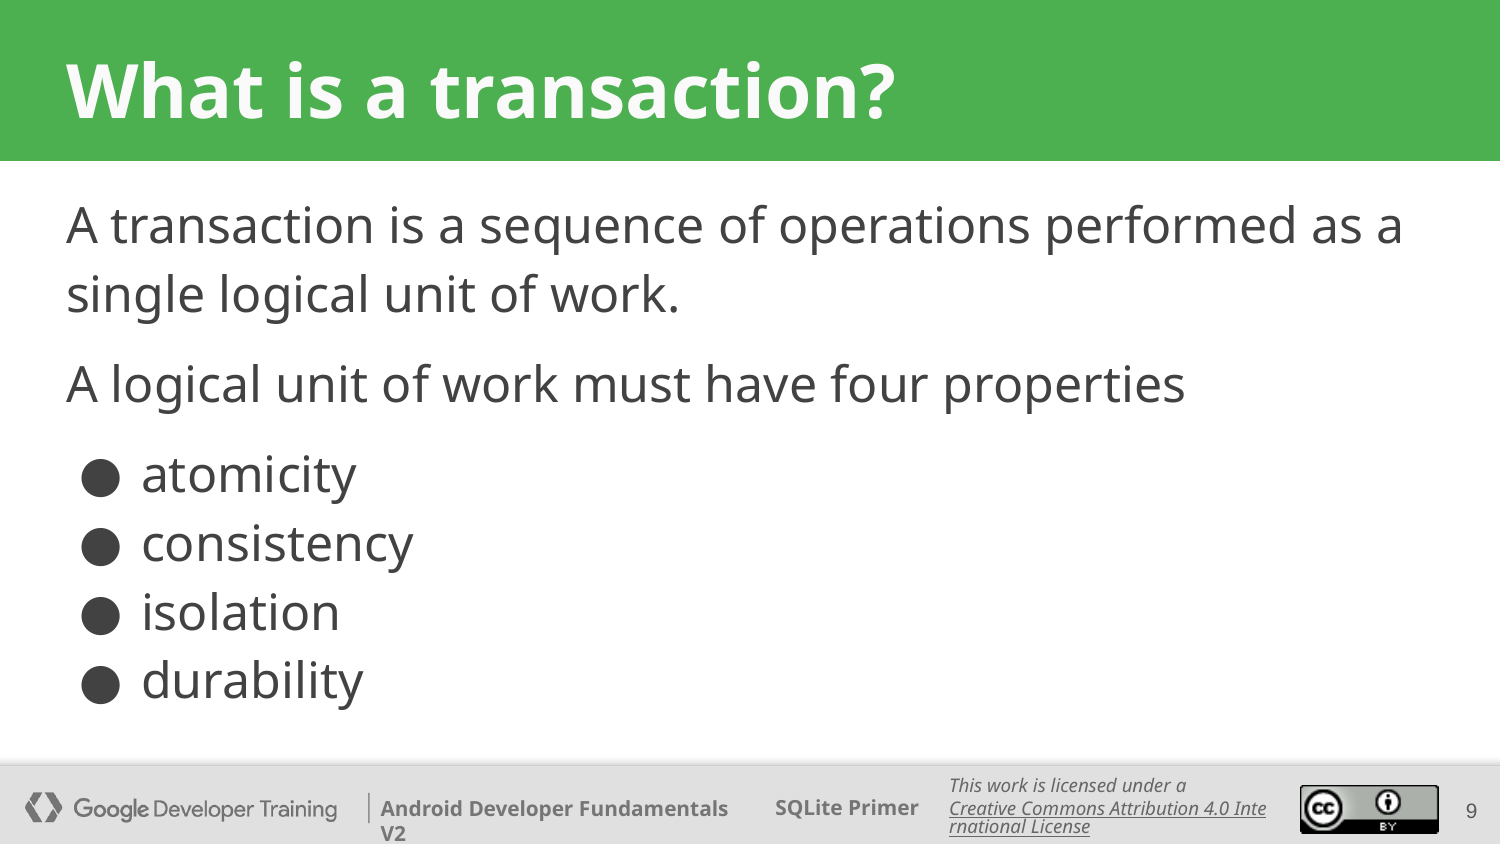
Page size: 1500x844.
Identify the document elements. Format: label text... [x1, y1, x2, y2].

slide_number ‹#› [1402, 777, 1493, 842]
list A transaction is a sequence of operations performed as a single logical unit of work. A logical unit of work must have four properties atomicity consistency isolation durability [51, 169, 1449, 730]
picture [0, 161, 1500, 844]
title What is a transaction? [51, 28, 1449, 122]
